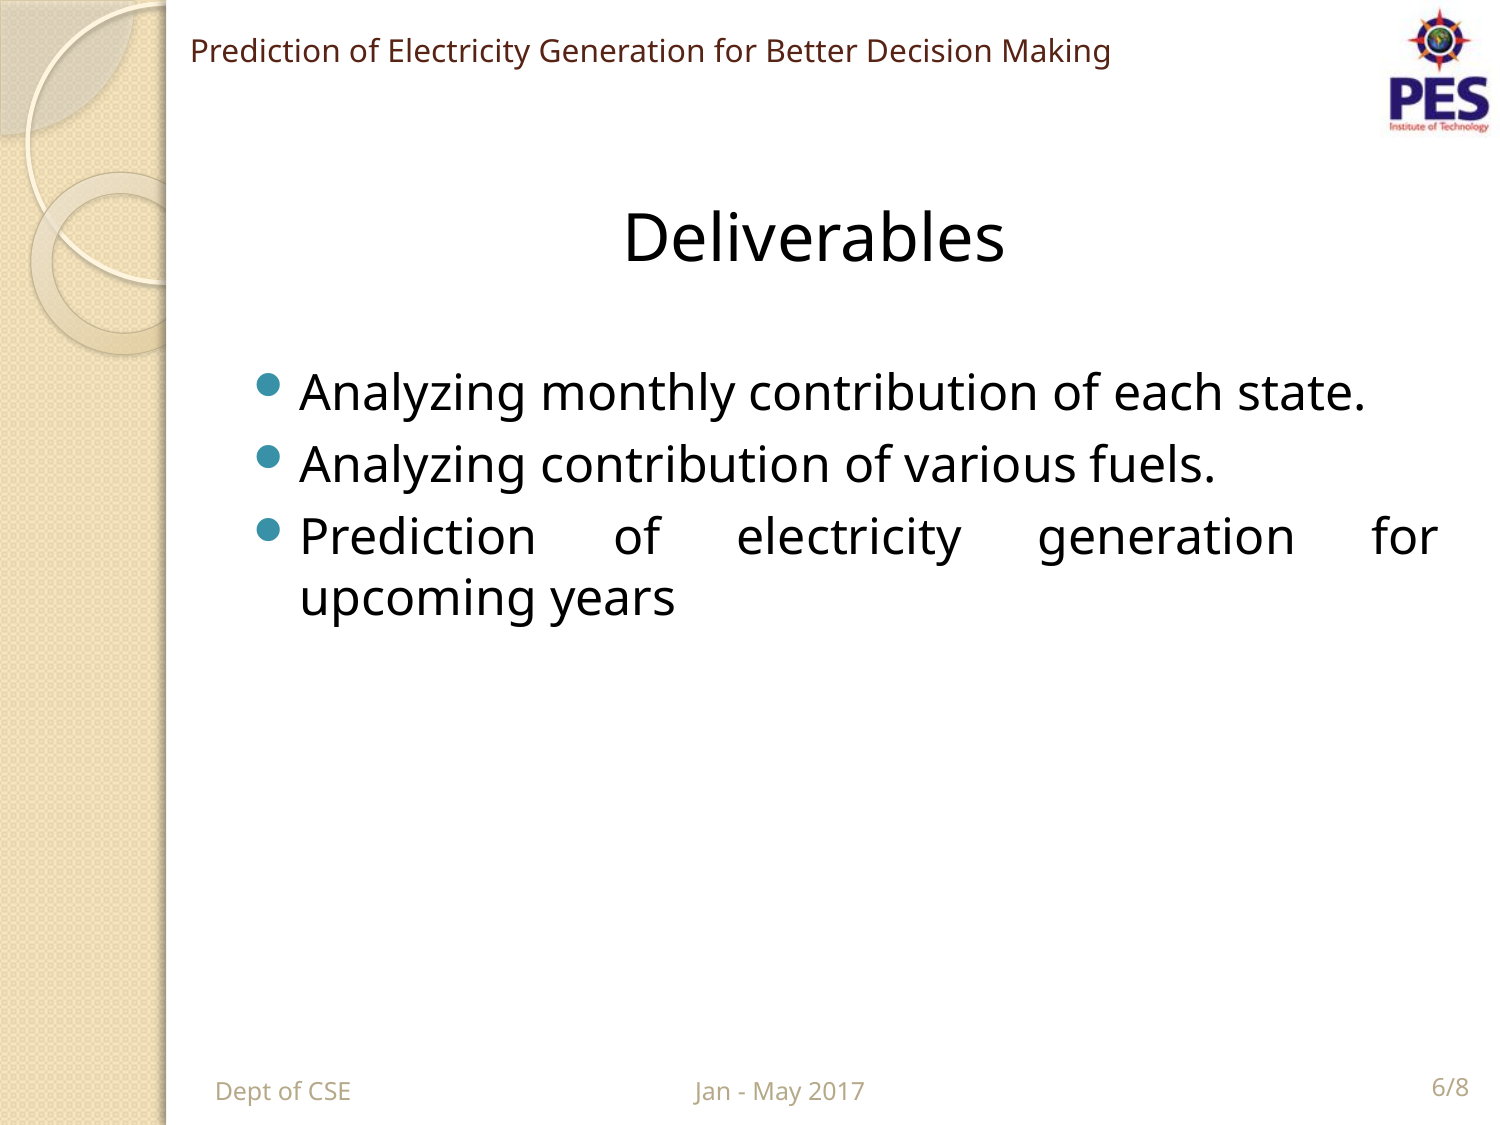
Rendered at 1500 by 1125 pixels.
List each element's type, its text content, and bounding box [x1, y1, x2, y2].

title Prediction of Electricity Generation for Better Decision Making [174, 22, 1373, 115]
picture [1380, 0, 1500, 138]
list Deliverables Analyzing monthly contribution of each state. Analyzing contribution of various fuels. Prediction of electricity generation for upcoming years [225, 187, 1455, 1000]
footer Dept of CSE Jan - May 2017 [200, 1034, 1413, 1113]
slide_number 6/8 [1413, 1034, 1488, 1113]
